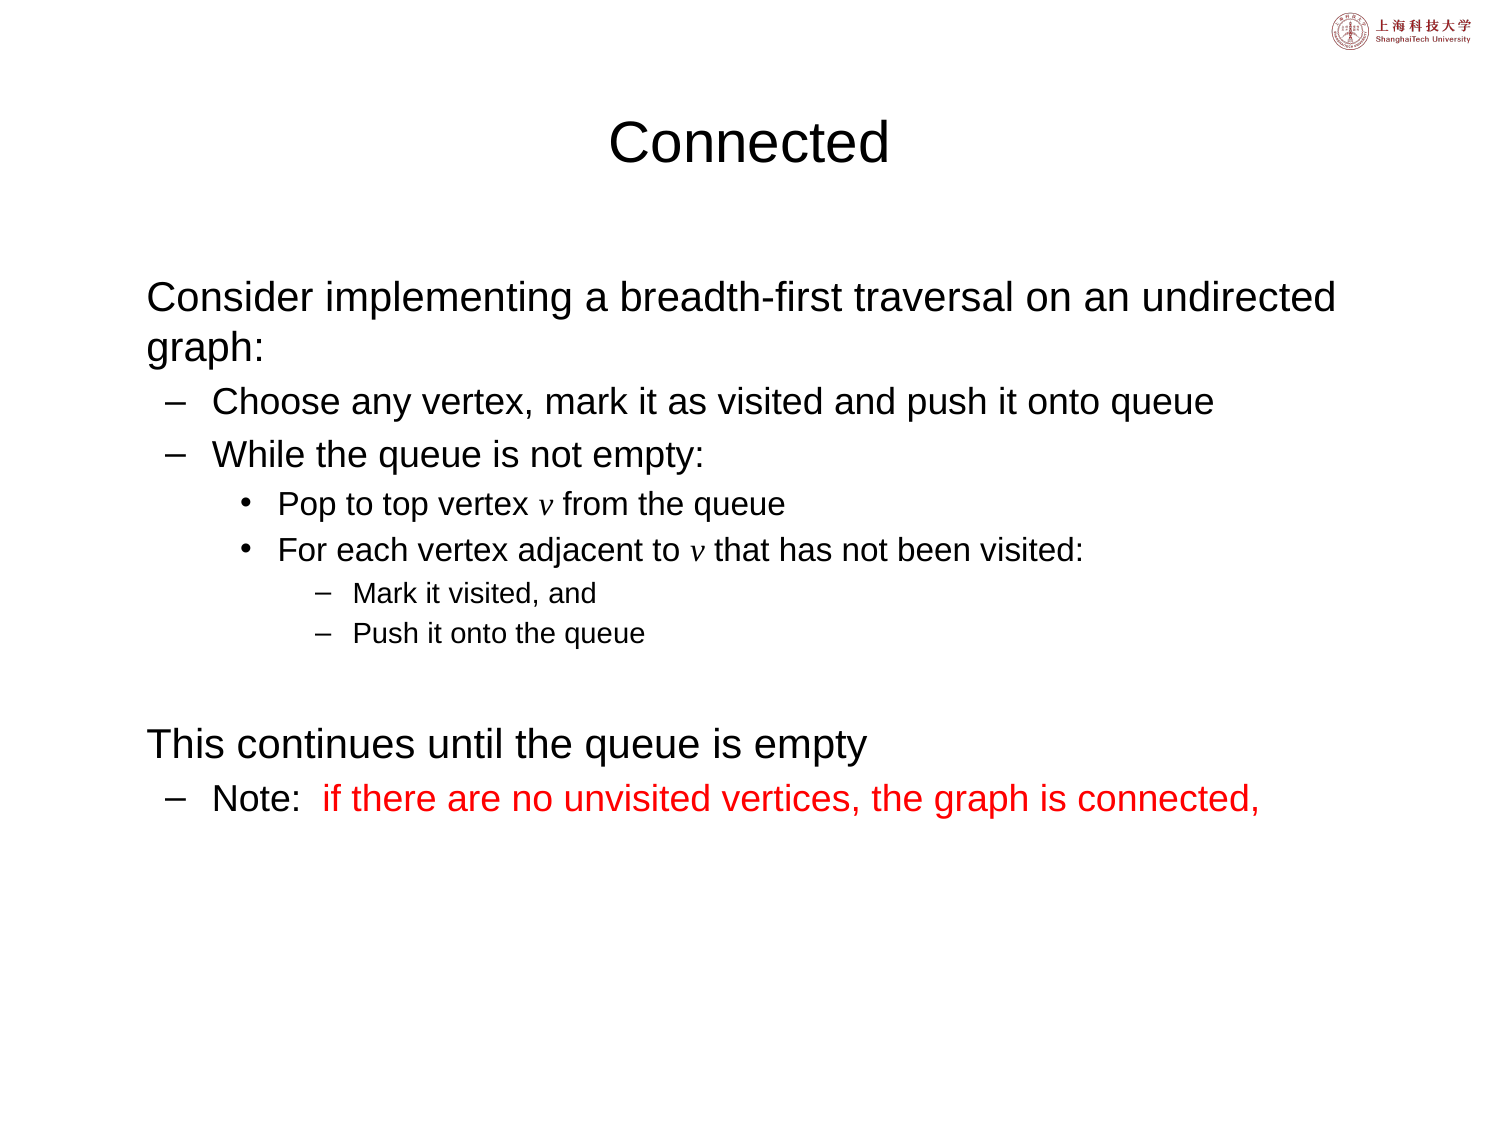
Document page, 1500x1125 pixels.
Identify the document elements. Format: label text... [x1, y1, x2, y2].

list Consider implementing a breadth-first traversal on an undirected graph: Choose any vertex, mark it as visited and push it onto queue While the queue is not empty: Pop to top vertex v from the queue For each vertex adjacent to v that has not been visited: Mark it visited, and Push it onto the queue This continues until the queue is empty Note: if there are no unvisited vertices, the graph is connected, [74, 262, 1426, 1006]
title Connected [74, 44, 1426, 233]
picture [1327, 0, 1478, 109]
